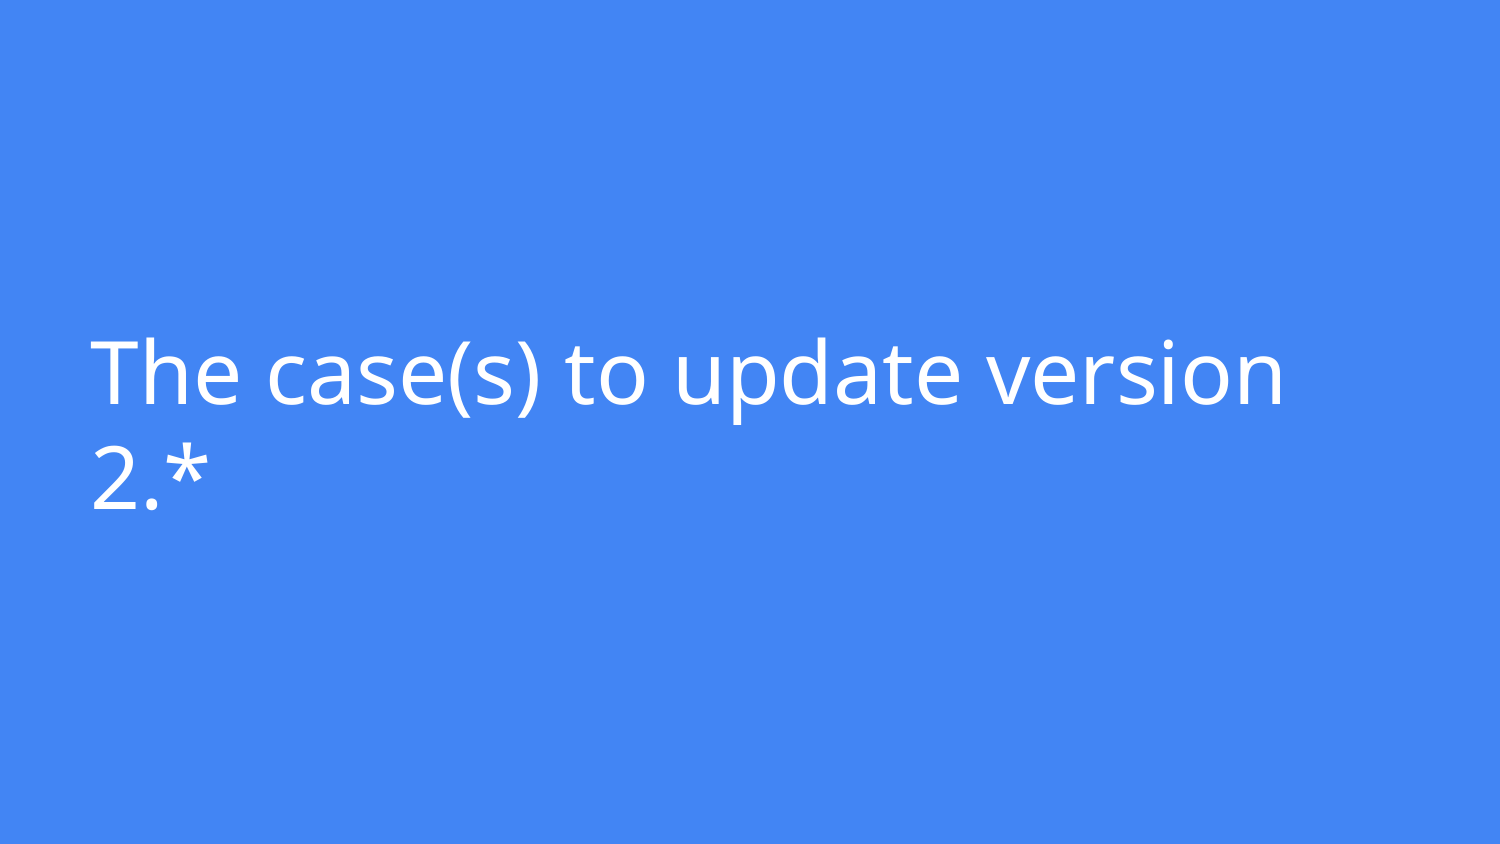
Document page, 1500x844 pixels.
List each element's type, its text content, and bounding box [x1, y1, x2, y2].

title The case(s) to update version 2.* [75, 338, 1425, 505]
